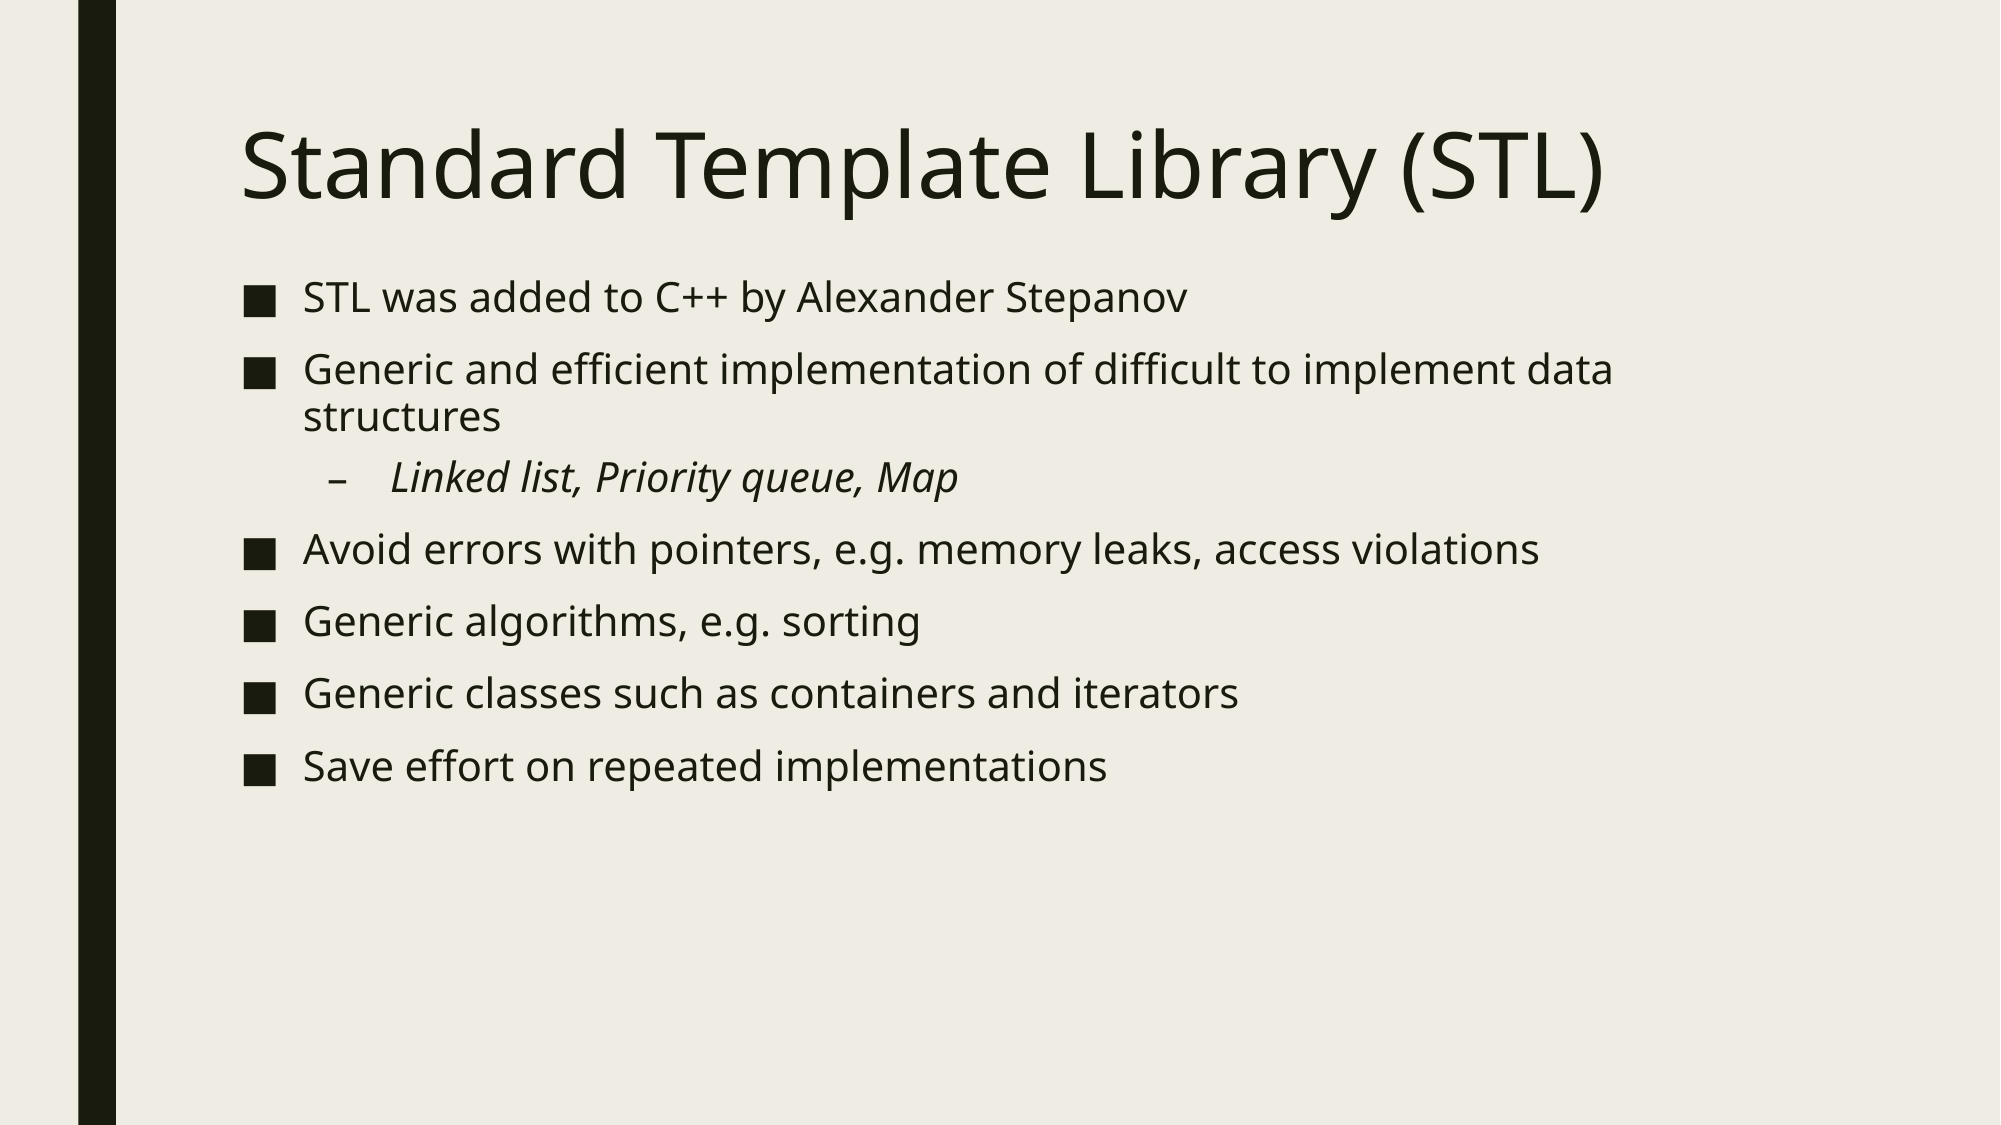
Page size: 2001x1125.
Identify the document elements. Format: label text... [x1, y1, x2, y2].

title Standard Template Library (STL) [225, 112, 1800, 256]
list STL was added to C++ by Alexander Stepanov Generic and efficient implementation of difficult to implement data structures Linked list, Priority queue, Map Avoid errors with pointers, e.g. memory leaks, access violations Generic algorithms, e.g. sorting Generic classes such as containers and iterators Save effort on repeated implementations [225, 267, 1800, 963]
